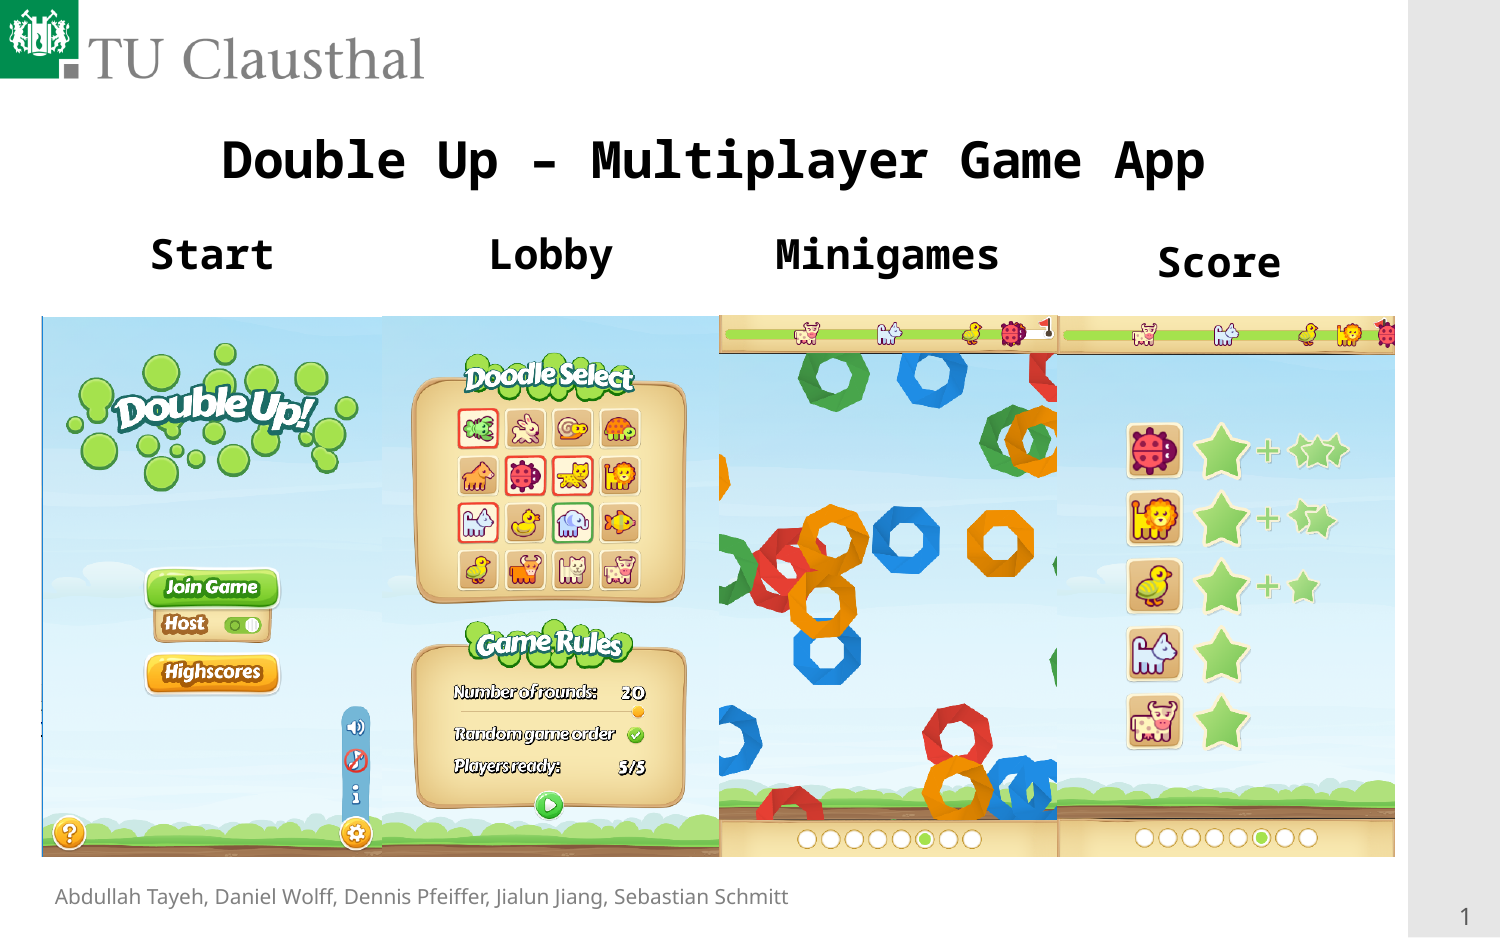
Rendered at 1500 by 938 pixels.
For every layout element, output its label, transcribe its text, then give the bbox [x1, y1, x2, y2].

picture [40, 315, 1396, 857]
title Double Up – Multiplayer Game App [41, 120, 1388, 198]
text_box Score [1057, 228, 1382, 294]
picture [0, 0, 424, 79]
text_box Lobby [382, 220, 719, 286]
text_box Start [41, 220, 382, 286]
text_box Minigames [719, 220, 1058, 286]
